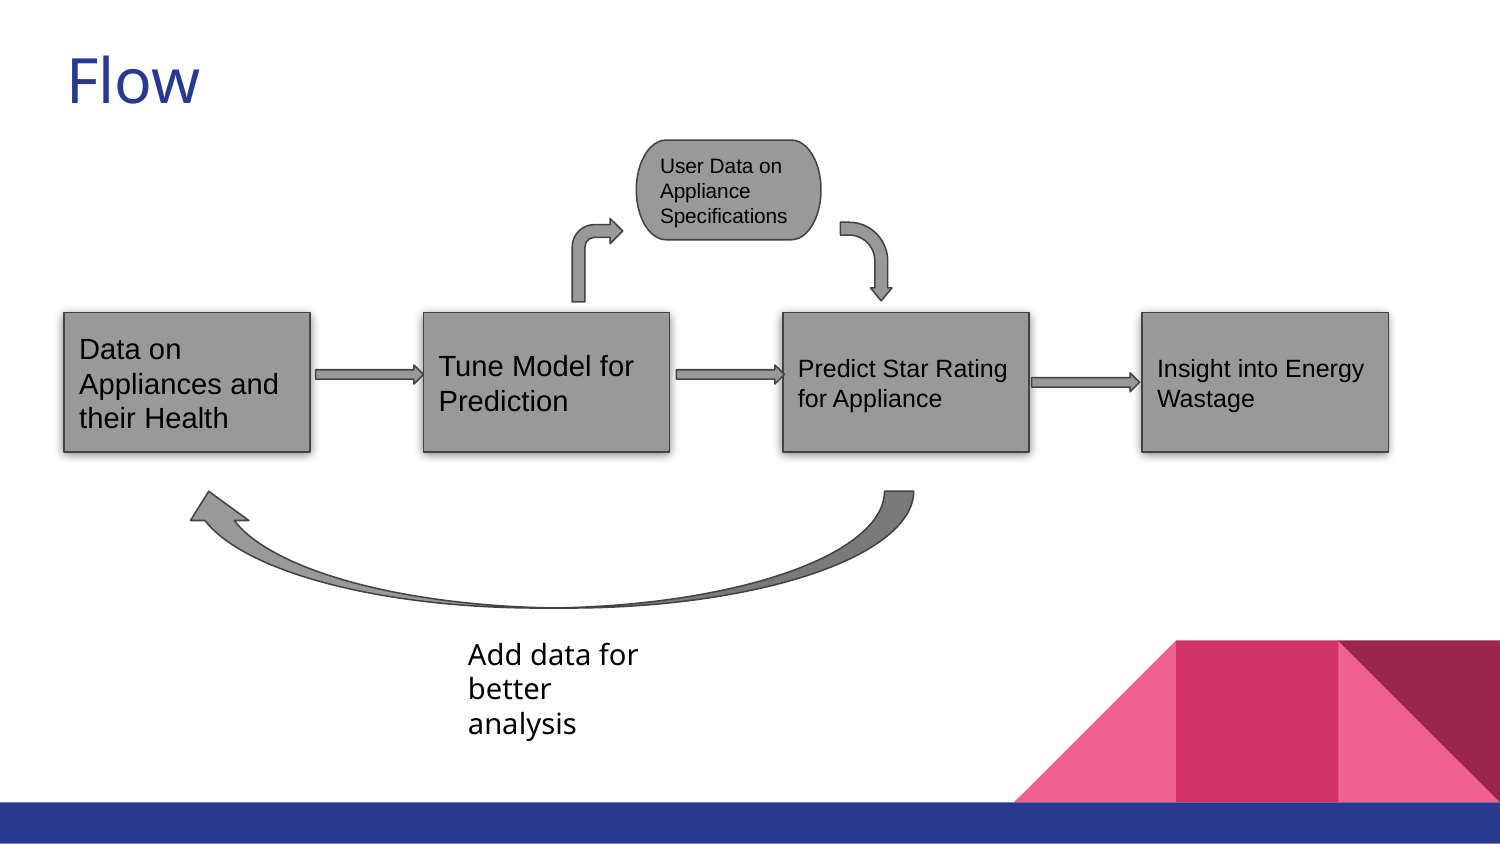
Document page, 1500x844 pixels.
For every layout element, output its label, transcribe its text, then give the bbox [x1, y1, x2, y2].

text_box Tune Model for Prediction [423, 312, 670, 453]
text_box [1031, 372, 1140, 392]
text_box [572, 218, 623, 302]
title Flow [51, 26, 1449, 126]
text_box Data on Appliances and their Health [64, 312, 311, 453]
text_box Predict Star Rating for Appliance [782, 312, 1029, 453]
text_box [190, 491, 914, 609]
text_box User Data on Appliance Specifications [636, 140, 821, 240]
text_box [840, 222, 892, 301]
text_box [315, 365, 424, 384]
text_box [676, 365, 785, 384]
text_box Insight into Energy Wastage [1142, 312, 1389, 453]
text_box Add data for better analysis [452, 620, 683, 657]
